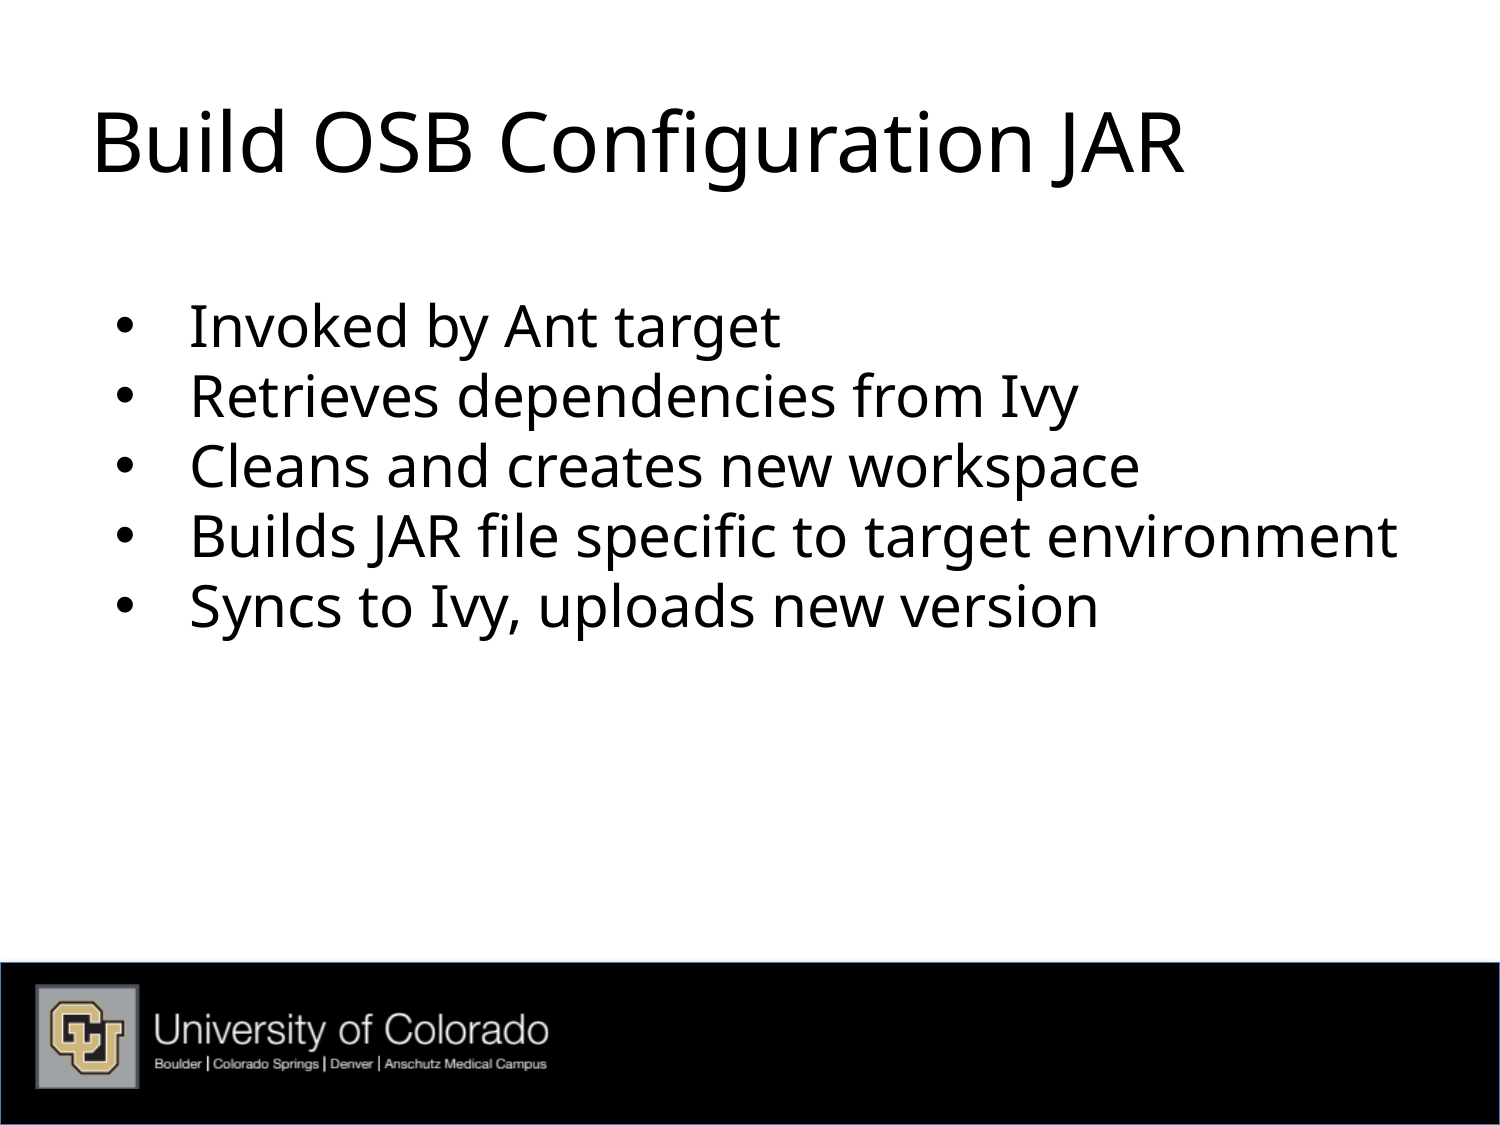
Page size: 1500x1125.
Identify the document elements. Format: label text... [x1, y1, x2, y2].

title Build OSB Configuration JAR [75, 45, 1425, 233]
text_box [0, 962, 1500, 1125]
picture [35, 983, 549, 1090]
text_box Invoked by Ant target Retrieves dependencies from Ivy Cleans and creates new workspace Builds JAR file specific to target environment Syncs to Ivy, uploads new version [99, 282, 1450, 930]
